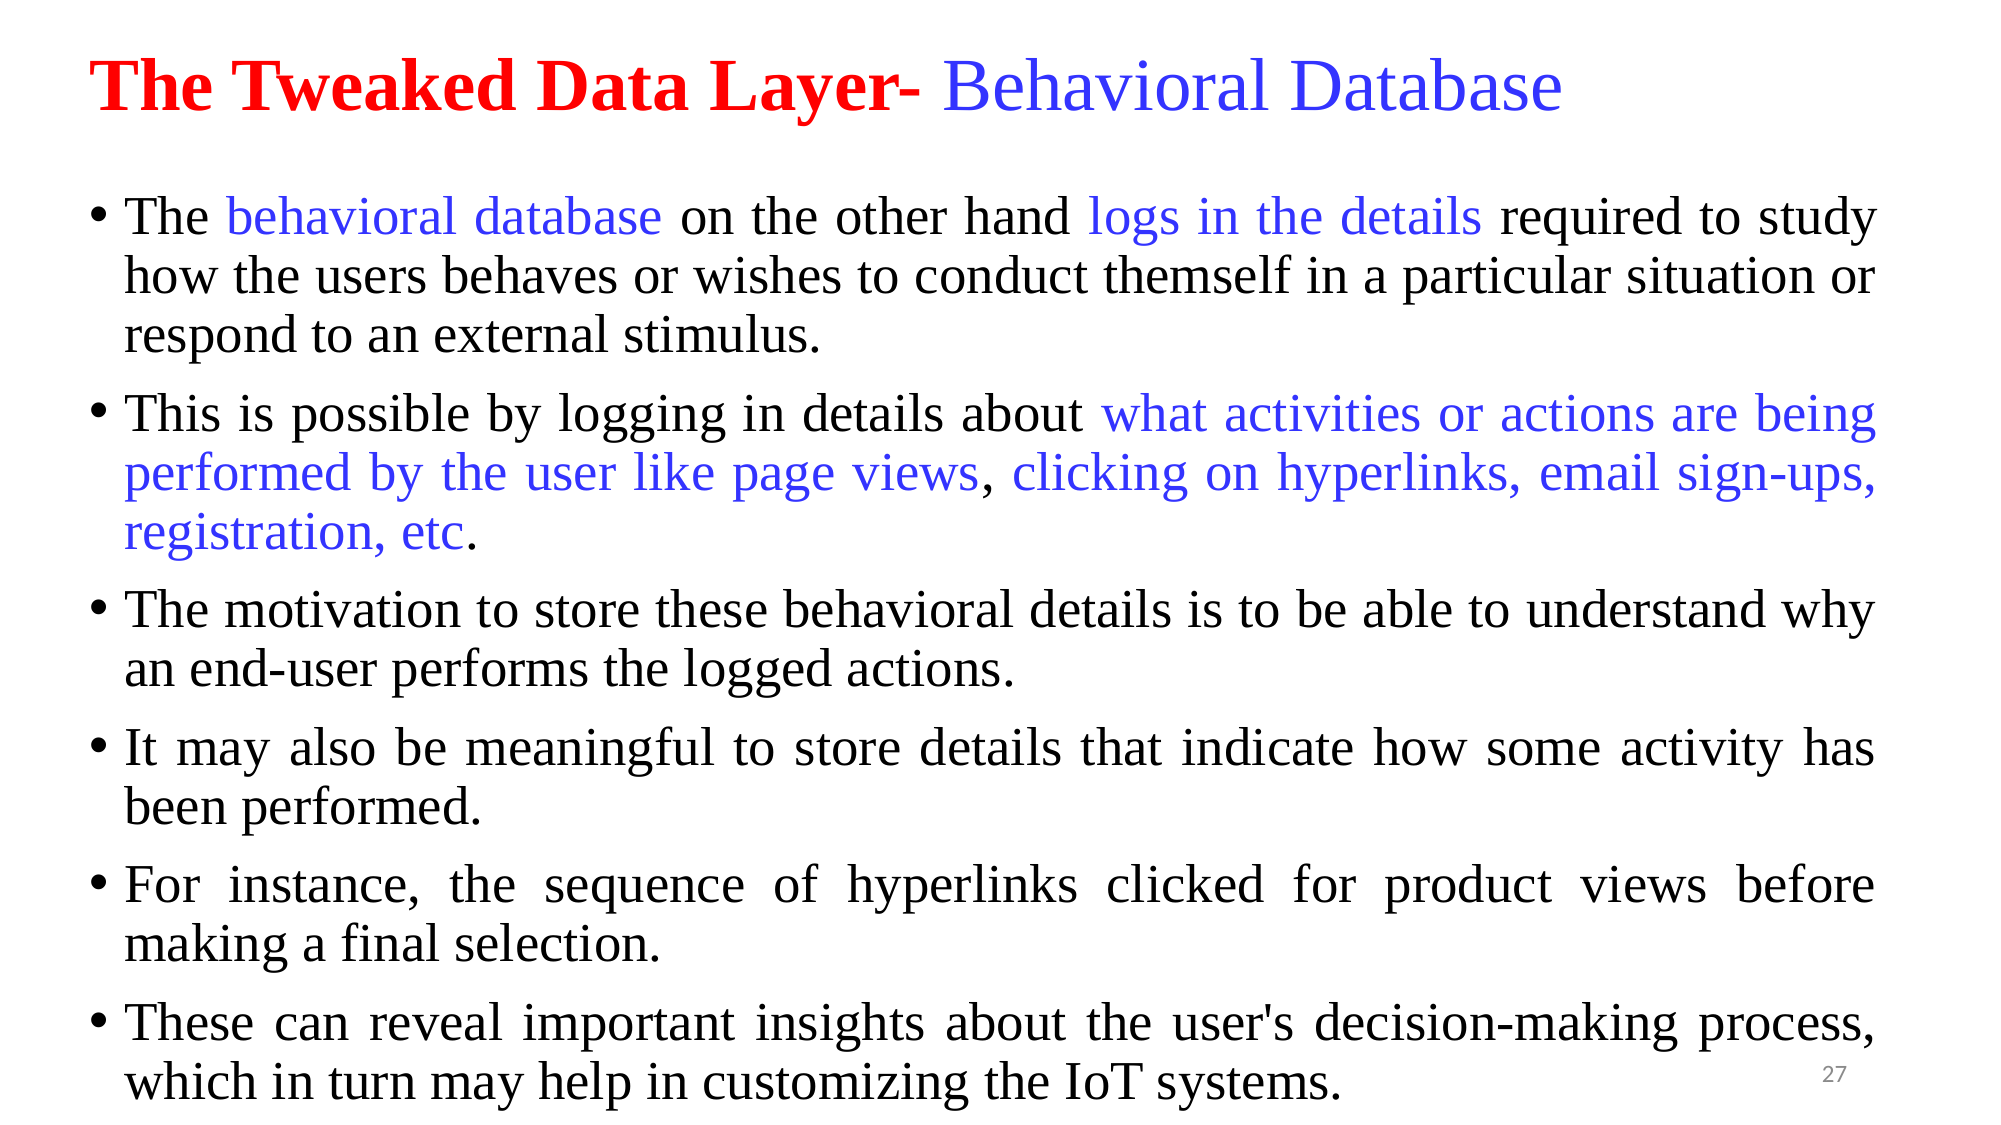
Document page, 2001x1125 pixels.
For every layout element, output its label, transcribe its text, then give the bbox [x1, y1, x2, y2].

list The behavioral database on the other hand logs in the details required to study how the users behaves or wishes to conduct themself in a particular situation or respond to an external stimulus. This is possible by logging in details about what activities or actions are being performed by the user like page views, clicking on hyperlinks, email sign‐ups, registration, etc. The motivation to store these behavioral details is to be able to understand why an end‐user performs the logged actions. It may also be meaningful to store details that indicate how some activity has been performed. For instance, the sequence of hyperlinks clicked for product views before making a final selection. These can reveal important insights about the user's decision‐making process, which in turn may help in customizing the IoT systems. [74, 179, 1894, 1125]
slide_number 27 [1412, 1042, 1863, 1103]
title The Tweaked Data Layer- Behavioral Database [74, 0, 1800, 179]
